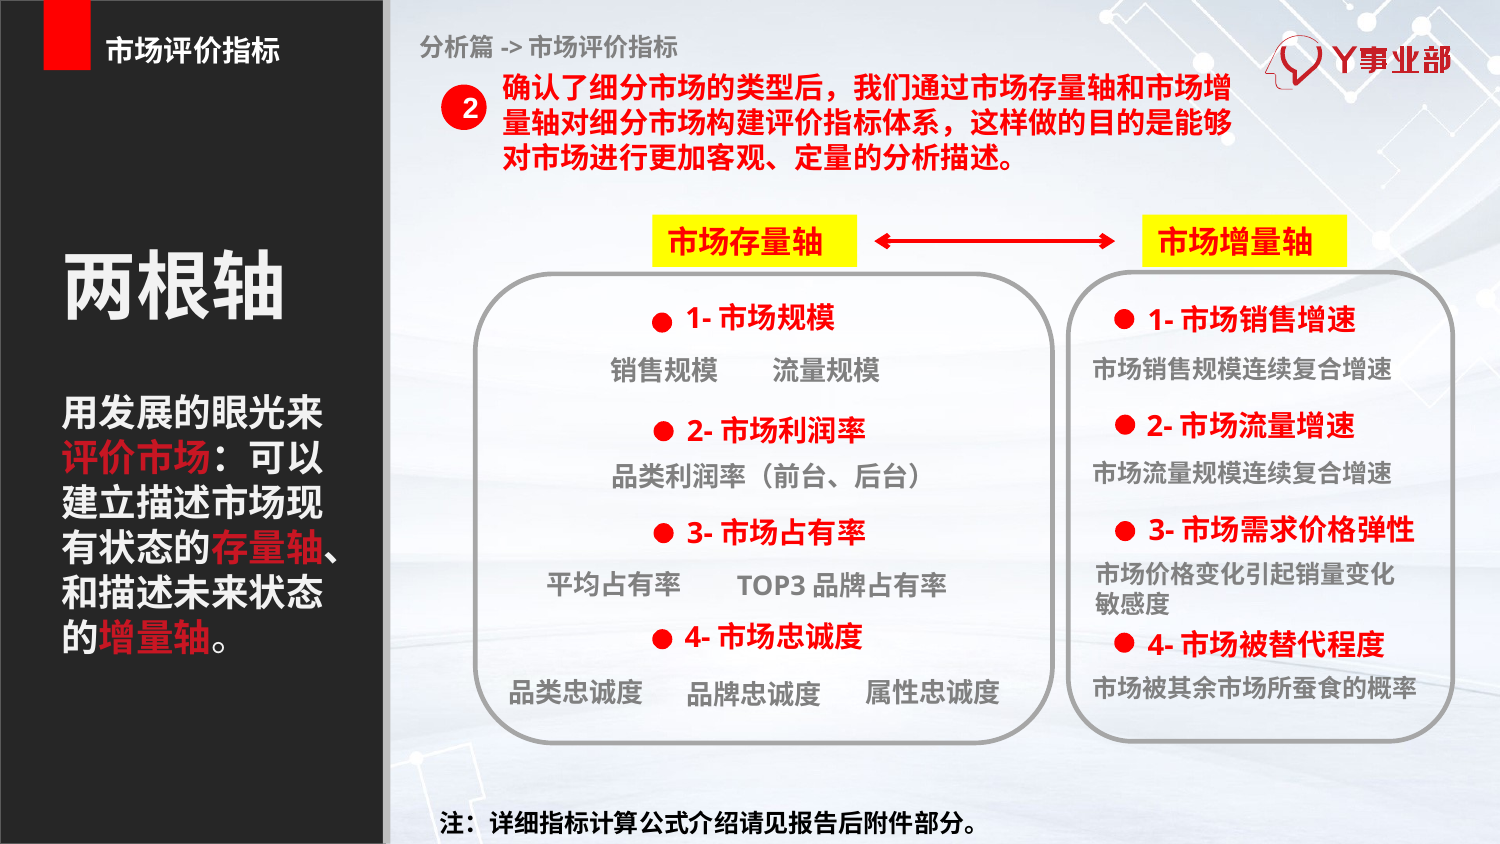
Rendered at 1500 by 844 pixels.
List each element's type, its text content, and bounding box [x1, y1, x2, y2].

text_box 市场价格变化引起销量变化敏感度 [1080, 550, 1428, 626]
text_box 销售规模 [595, 345, 759, 394]
text_box 4-市场忠诚度 [669, 611, 892, 661]
text_box 分析篇->市场评价指标 [405, 24, 1137, 70]
text_box 市场存量轴 [652, 214, 858, 267]
title 两根轴 用发展的眼光来评价市场：可以建立描述市场现有状态的存量轴、和描述未来状态的增量轴。 [49, 249, 358, 709]
text_box 2-市场利润率 [672, 404, 892, 452]
text_box 2 [440, 83, 488, 132]
text_box 品类利润率（前台、后台） [582, 452, 965, 500]
text_box 市场被其余市场所蚕食的概率 [1077, 665, 1438, 711]
text_box [474, 272, 1054, 745]
text_box [652, 420, 675, 443]
text_box 确认了细分市场的类型后，我们通过市场存量轴和市场增量轴对细分市场构建评价指标体系，这样做的目的是能够对市场进行更加客观、定量的分析描述。 [487, 62, 1268, 182]
text_box 市场流量规模连续复合增速 [1077, 449, 1425, 495]
text_box 市场增量轴 [1142, 214, 1348, 267]
text_box [651, 628, 674, 651]
text_box 市场评价指标 [90, 25, 349, 75]
text_box 品类忠诚度 [493, 668, 691, 716]
text_box 1-市场规模 [670, 292, 867, 342]
text_box [652, 522, 675, 545]
text_box [382, 0, 391, 844]
text_box [1067, 271, 1454, 743]
text_box 流量规模 [758, 345, 922, 393]
text_box [650, 311, 674, 334]
text_box 3-市场占有率 [672, 506, 892, 557]
text_box [43, 0, 92, 71]
text_box 市场销售规模连续复合增速 [1077, 345, 1425, 391]
text_box 品牌忠诚度 [671, 669, 869, 717]
text_box 属性忠诚度 [851, 668, 1048, 716]
text_box [0, 0, 382, 844]
text_box 注：详细指标计算公式介绍请见报告后附件部分。 [424, 799, 1157, 844]
text_box 平均占有率 [532, 560, 729, 608]
text_box TOP3品牌占有率 [722, 561, 989, 609]
picture [391, 0, 1500, 844]
